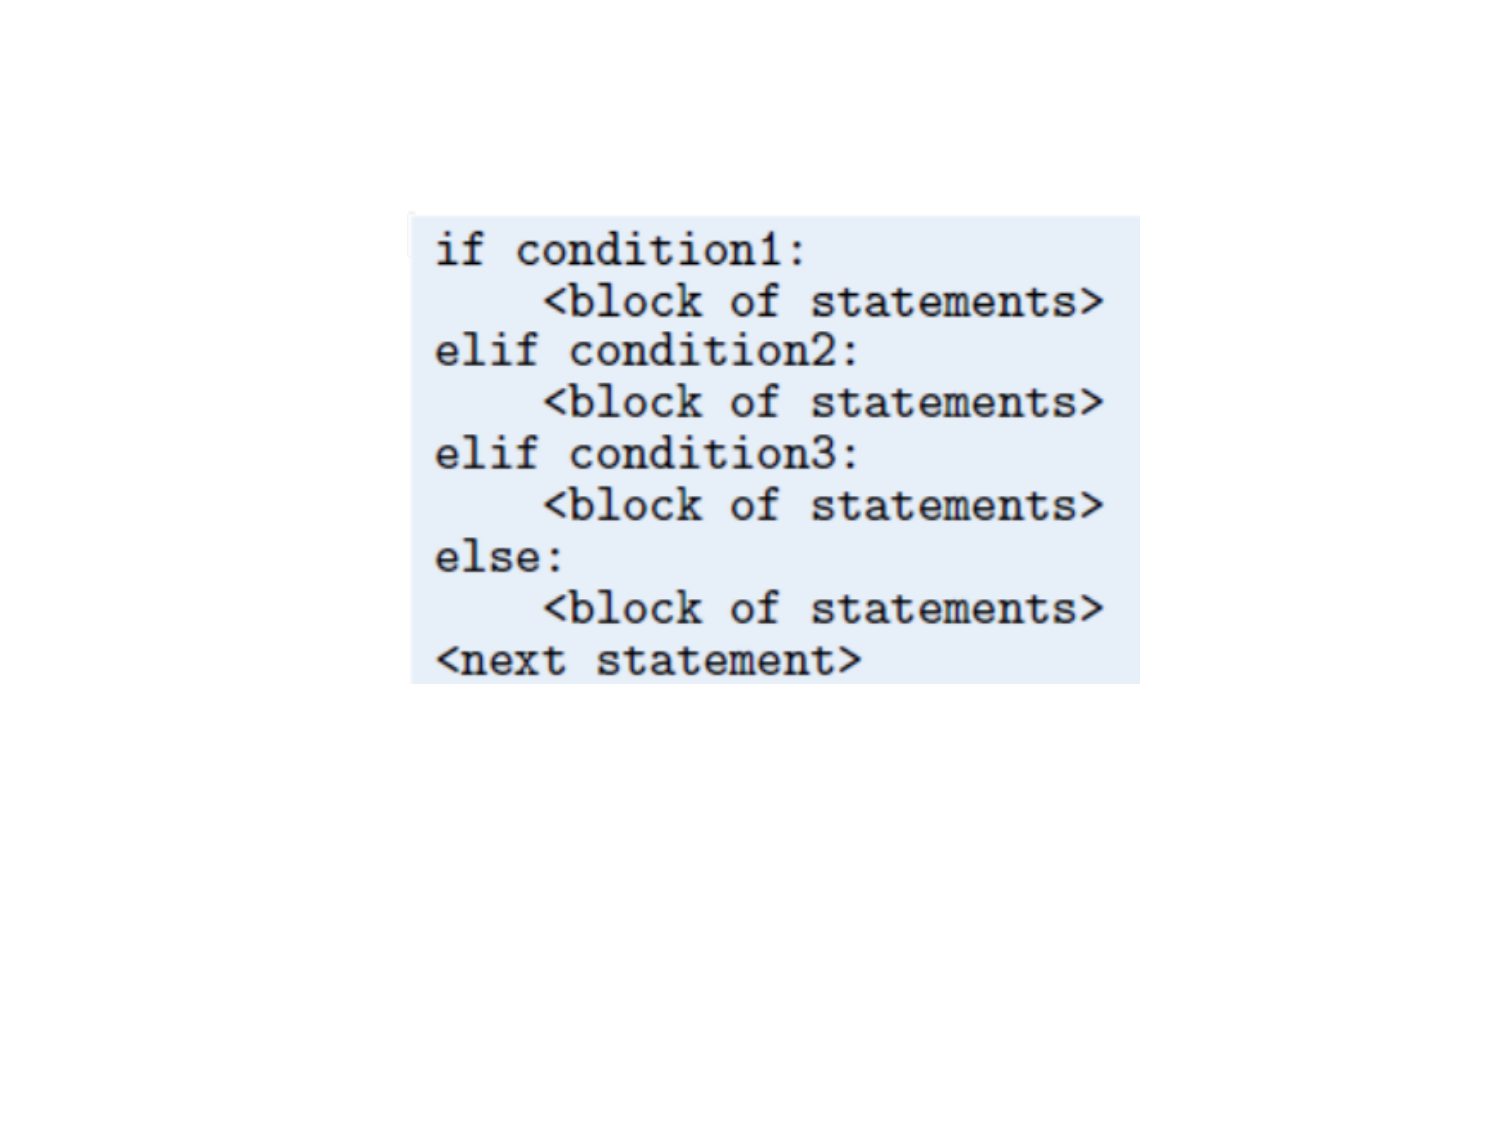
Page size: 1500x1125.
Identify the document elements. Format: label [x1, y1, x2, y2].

picture [407, 207, 1140, 684]
